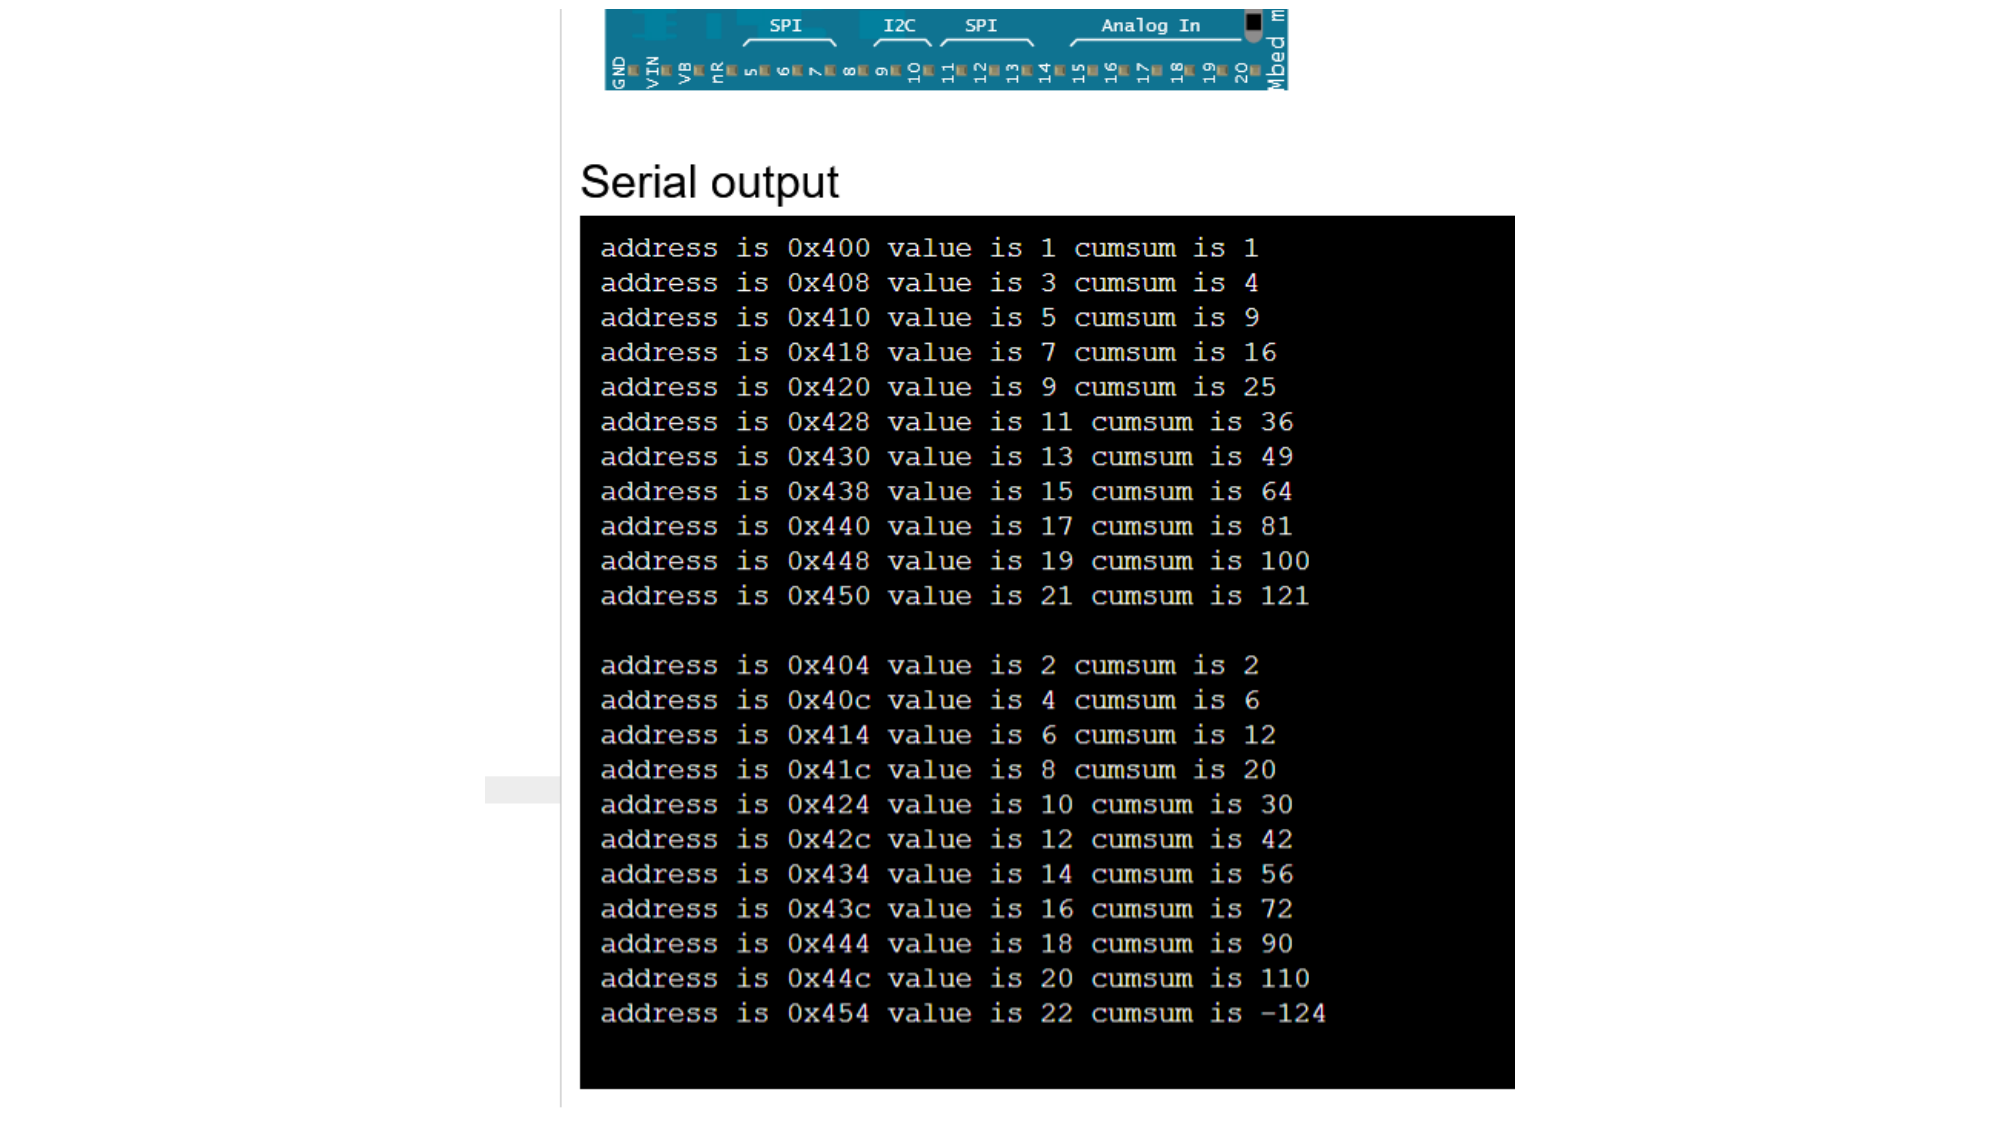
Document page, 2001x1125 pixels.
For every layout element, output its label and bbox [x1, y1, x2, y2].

picture [771, 20, 790, 31]
picture [885, 20, 893, 31]
picture [793, 20, 801, 31]
picture [485, 9, 1515, 1115]
